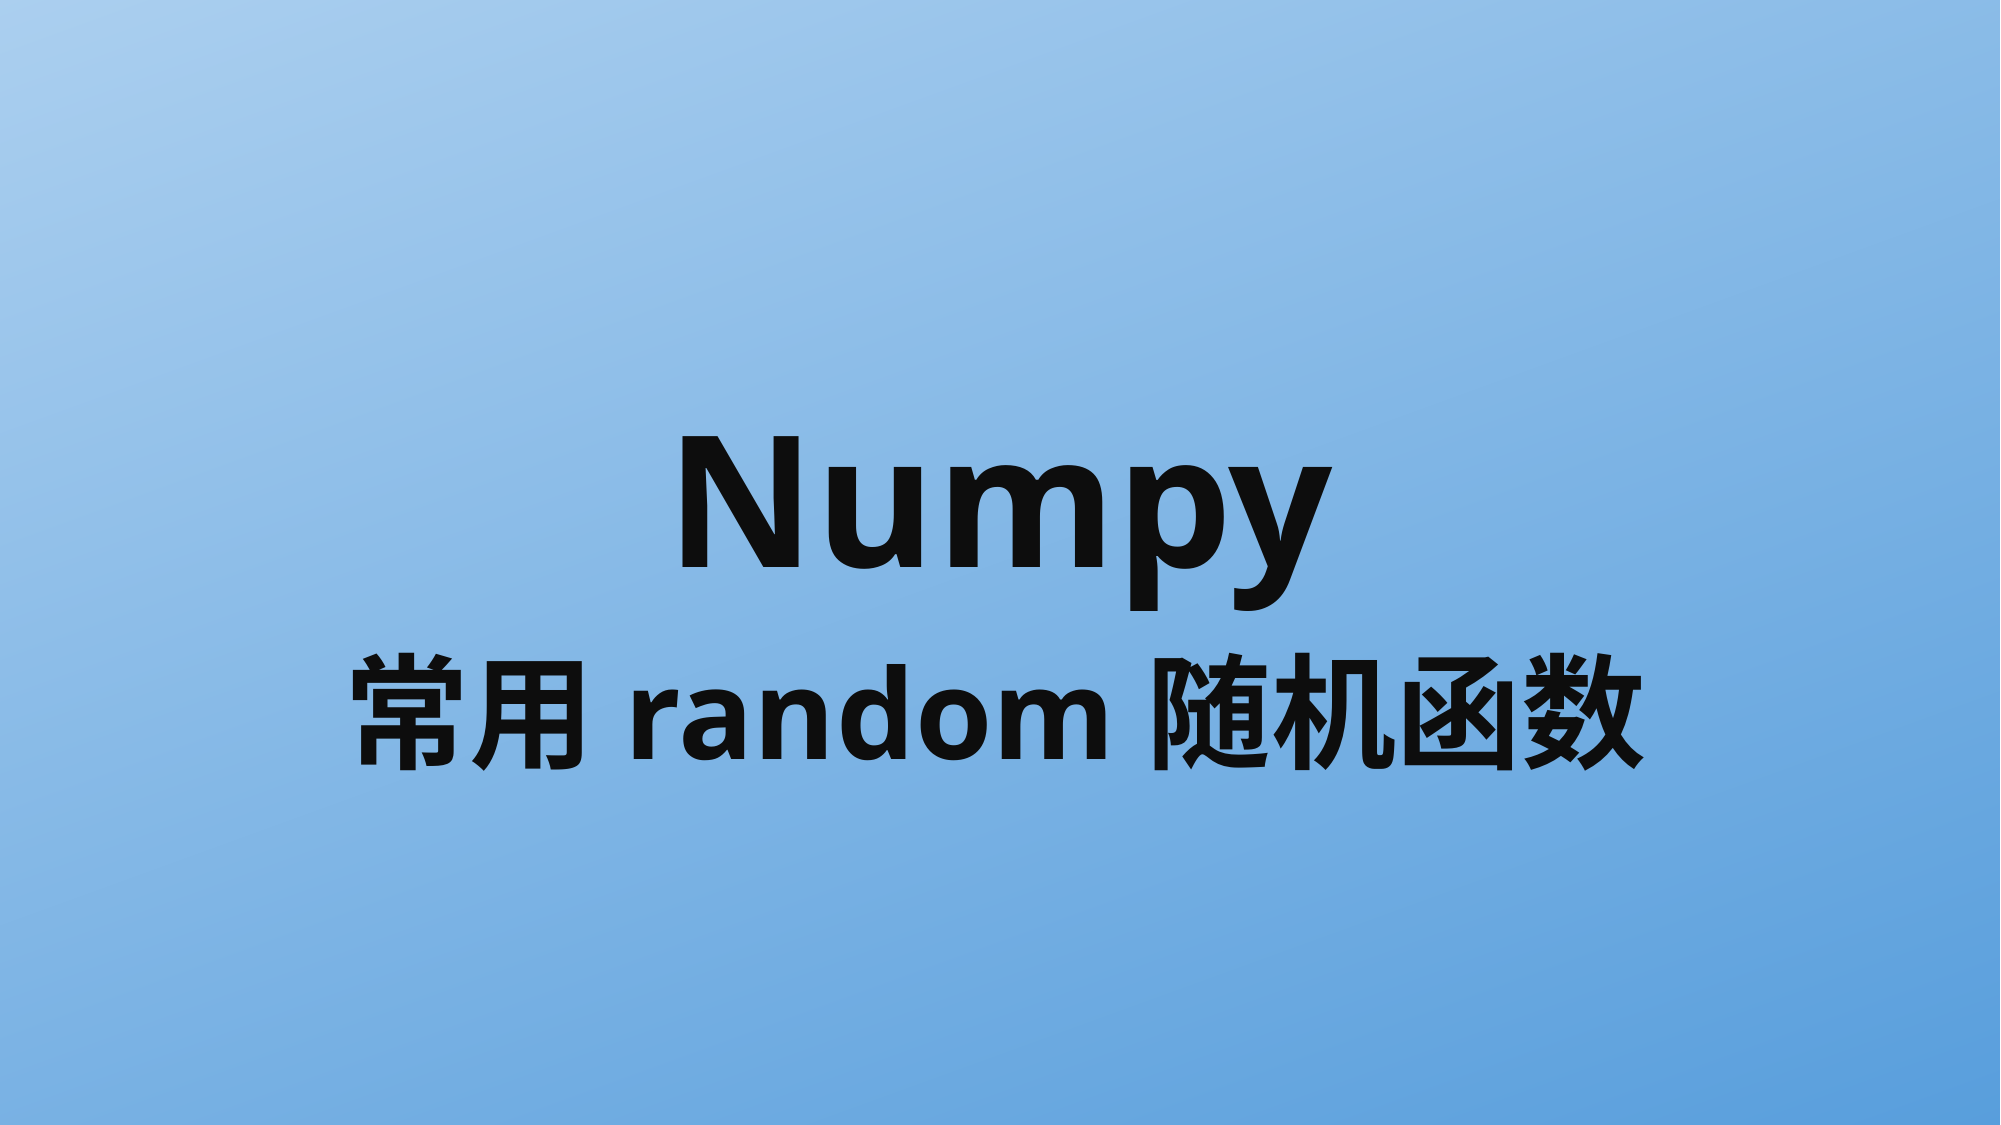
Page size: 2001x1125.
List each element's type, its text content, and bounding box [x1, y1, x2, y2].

title Numpy 常用random随机函数 [249, 220, 1750, 905]
